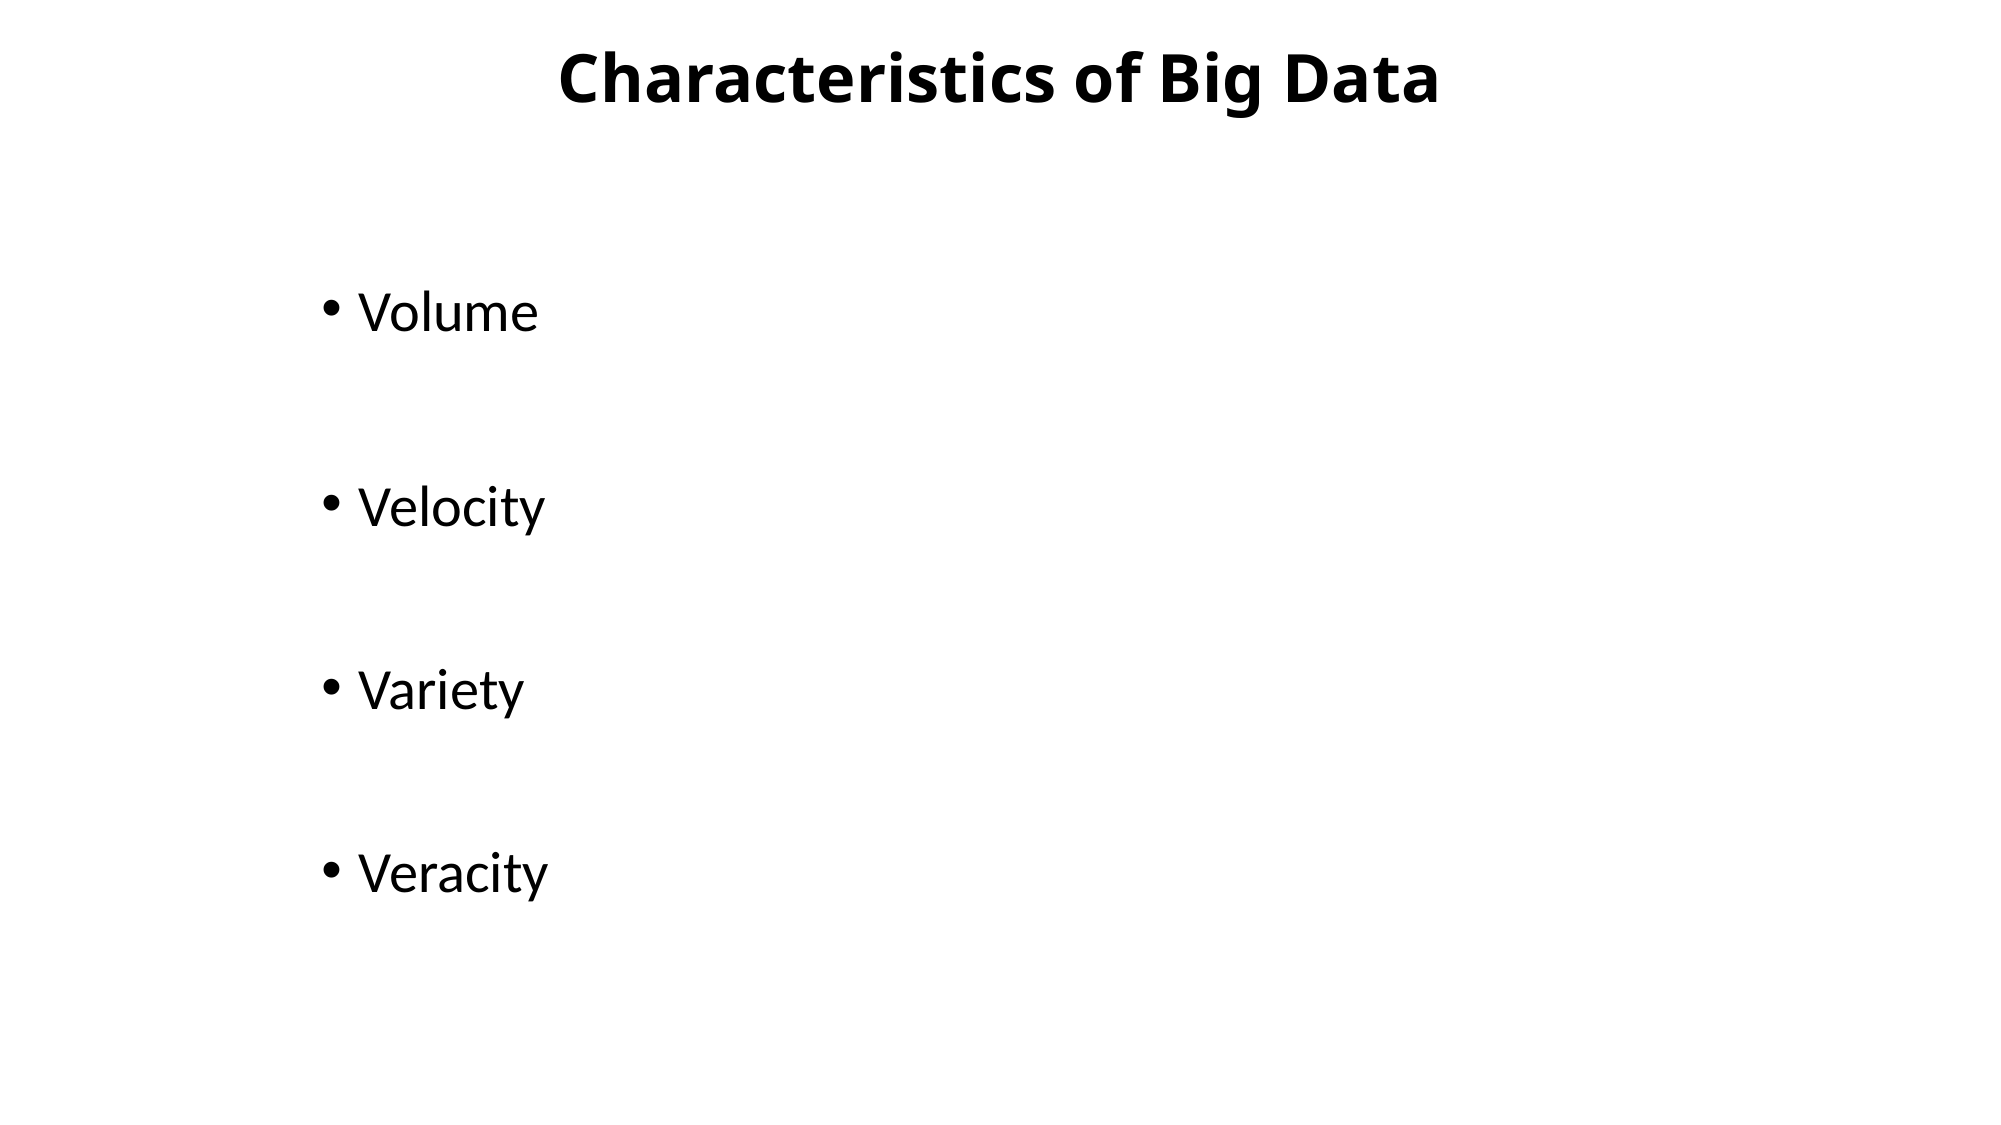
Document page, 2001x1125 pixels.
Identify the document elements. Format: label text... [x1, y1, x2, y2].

list Volume [306, 195, 858, 372]
text_box Veracity [306, 757, 858, 943]
text_box Variety [306, 573, 858, 757]
title Characteristics of Big Data [137, 20, 1863, 141]
text_box Velocity [306, 390, 858, 573]
